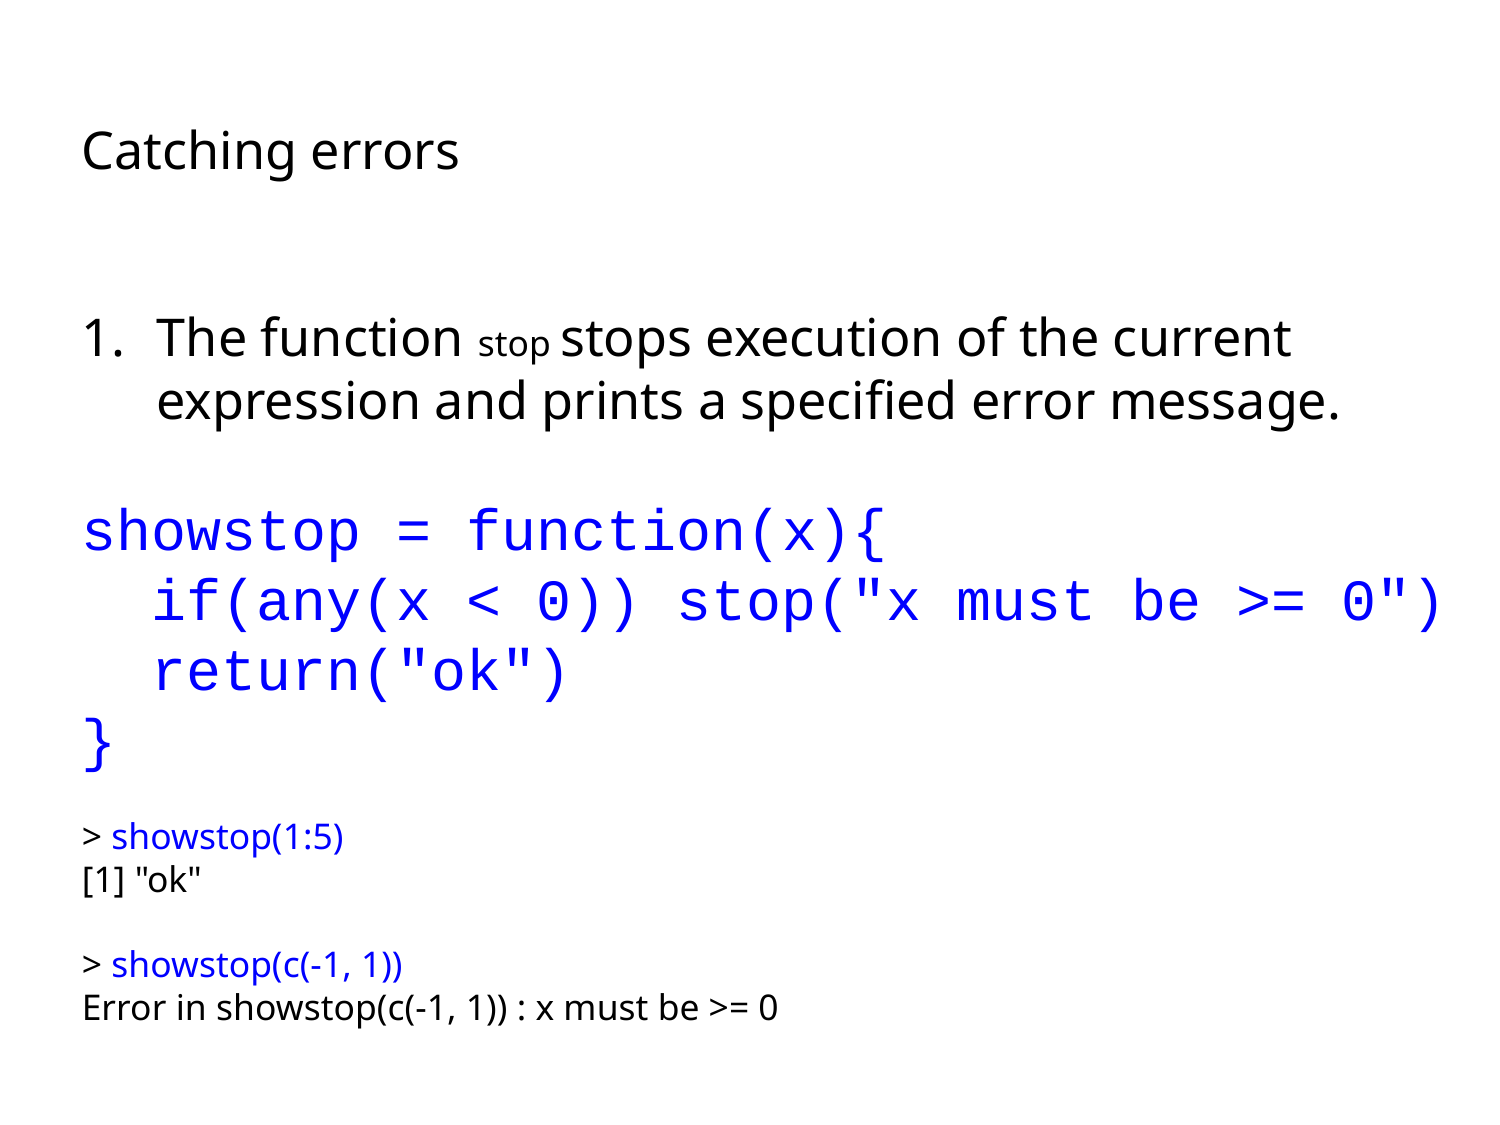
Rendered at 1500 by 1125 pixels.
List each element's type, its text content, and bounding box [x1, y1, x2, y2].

list Catching errors The function stop stops execution of the current expression and prints a specified error message. showstop = function(x){ if(any(x < 0)) stop("x must be >= 0") return("ok") } > showstop(1:5) [1] "ok" > showstop(c(-1, 1)) Error in showstop(c(-1, 1)) : x must be >= 0 [76, 111, 1500, 1077]
